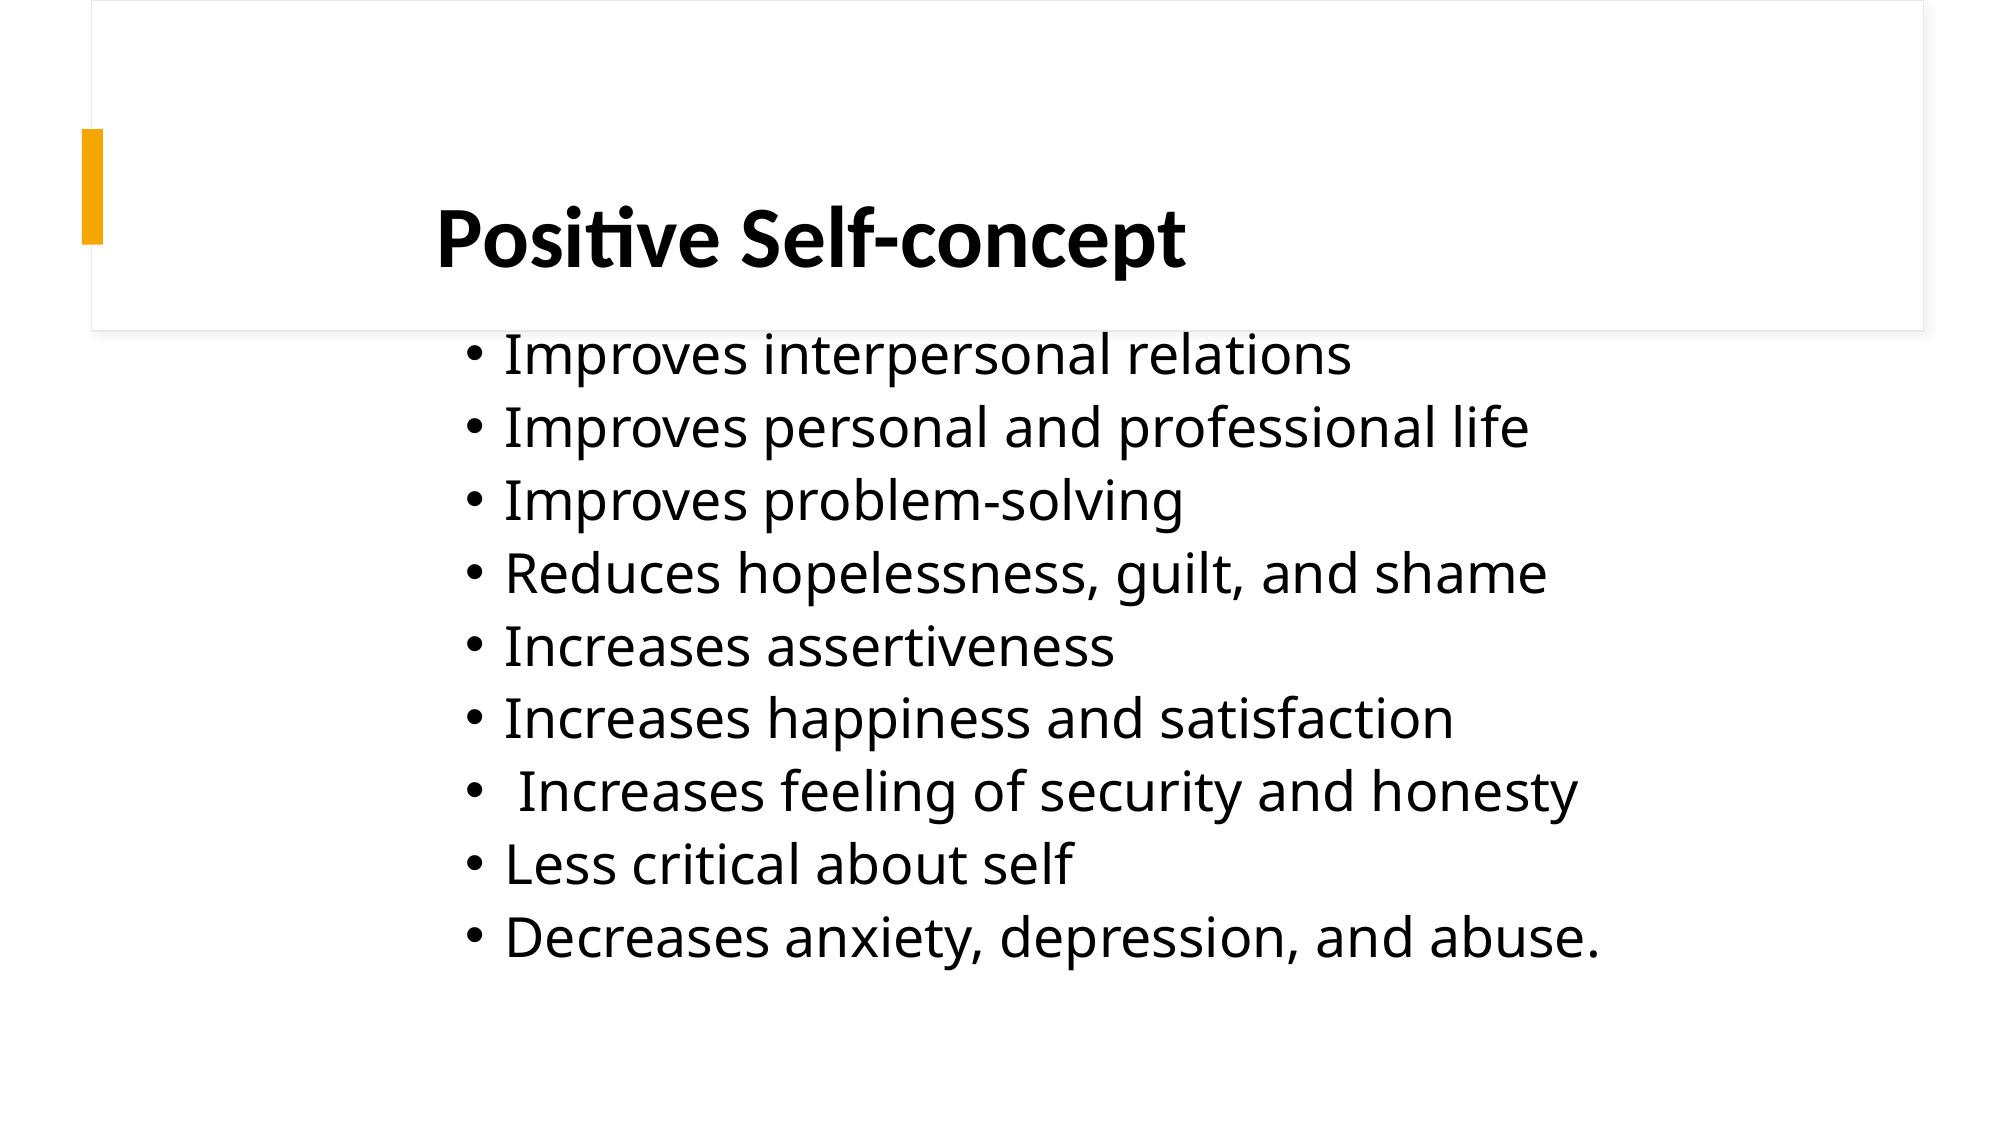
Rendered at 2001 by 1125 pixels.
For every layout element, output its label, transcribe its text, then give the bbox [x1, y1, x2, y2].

list Improves interpersonal relations Improves personal and professional life Improves problem-solving Reduces hopelessness, guilt, and shame Increases assertiveness Increases happiness and satisfaction Increases feeling of security and honesty Less critical about self Decreases anxiety, depression, and abuse. [450, 324, 1638, 988]
text_box Positive Self-concept [249, 149, 1375, 315]
